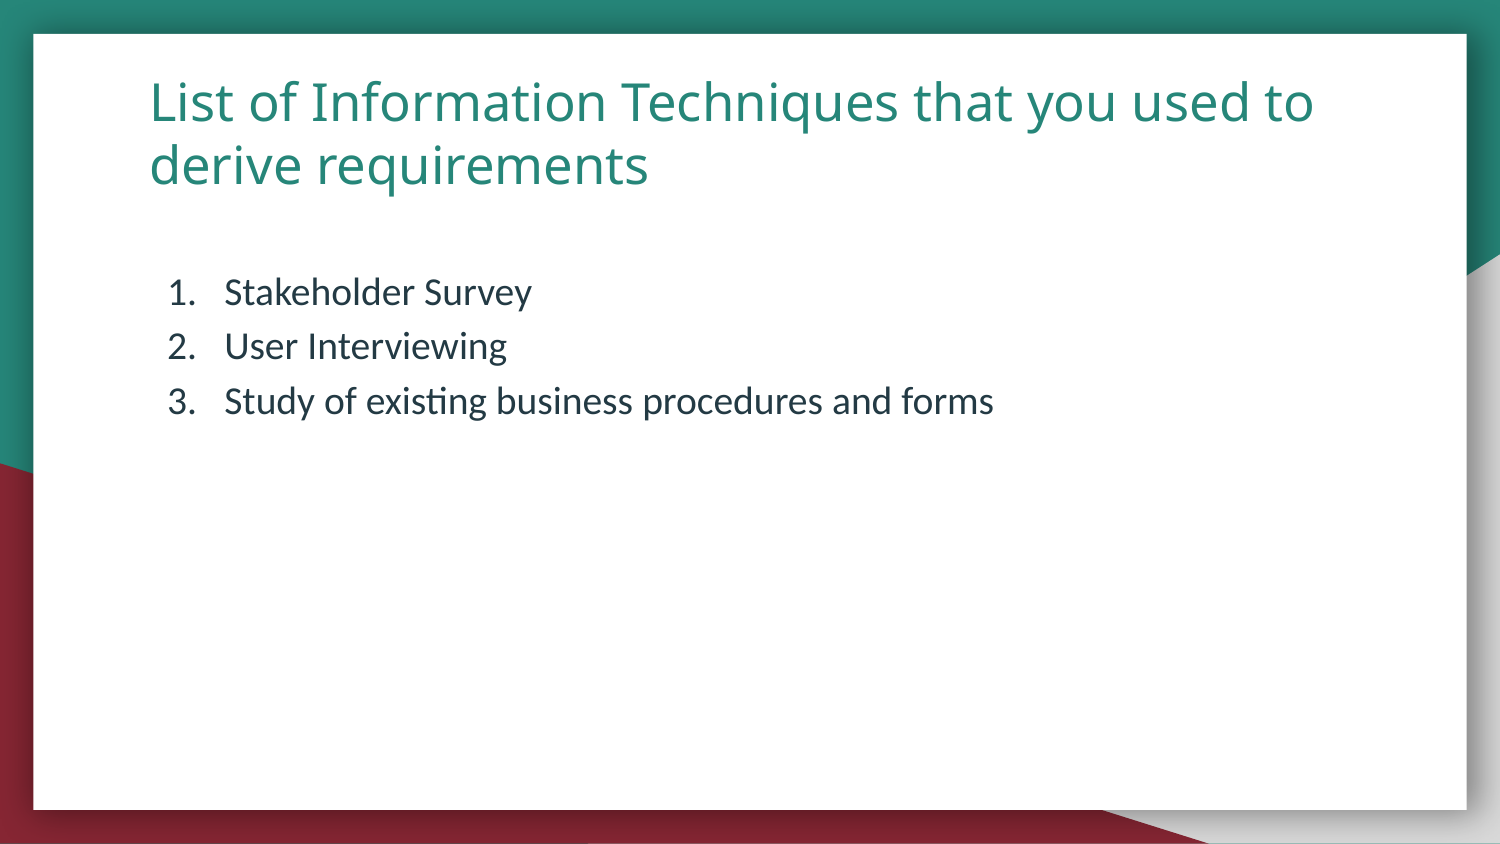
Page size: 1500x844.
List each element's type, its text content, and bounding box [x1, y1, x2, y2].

list Stakeholder Survey User Interviewing Study of existing business procedures and forms [134, 243, 1366, 729]
title List of Information Techniques that you used to derive requirements [134, 54, 1366, 211]
